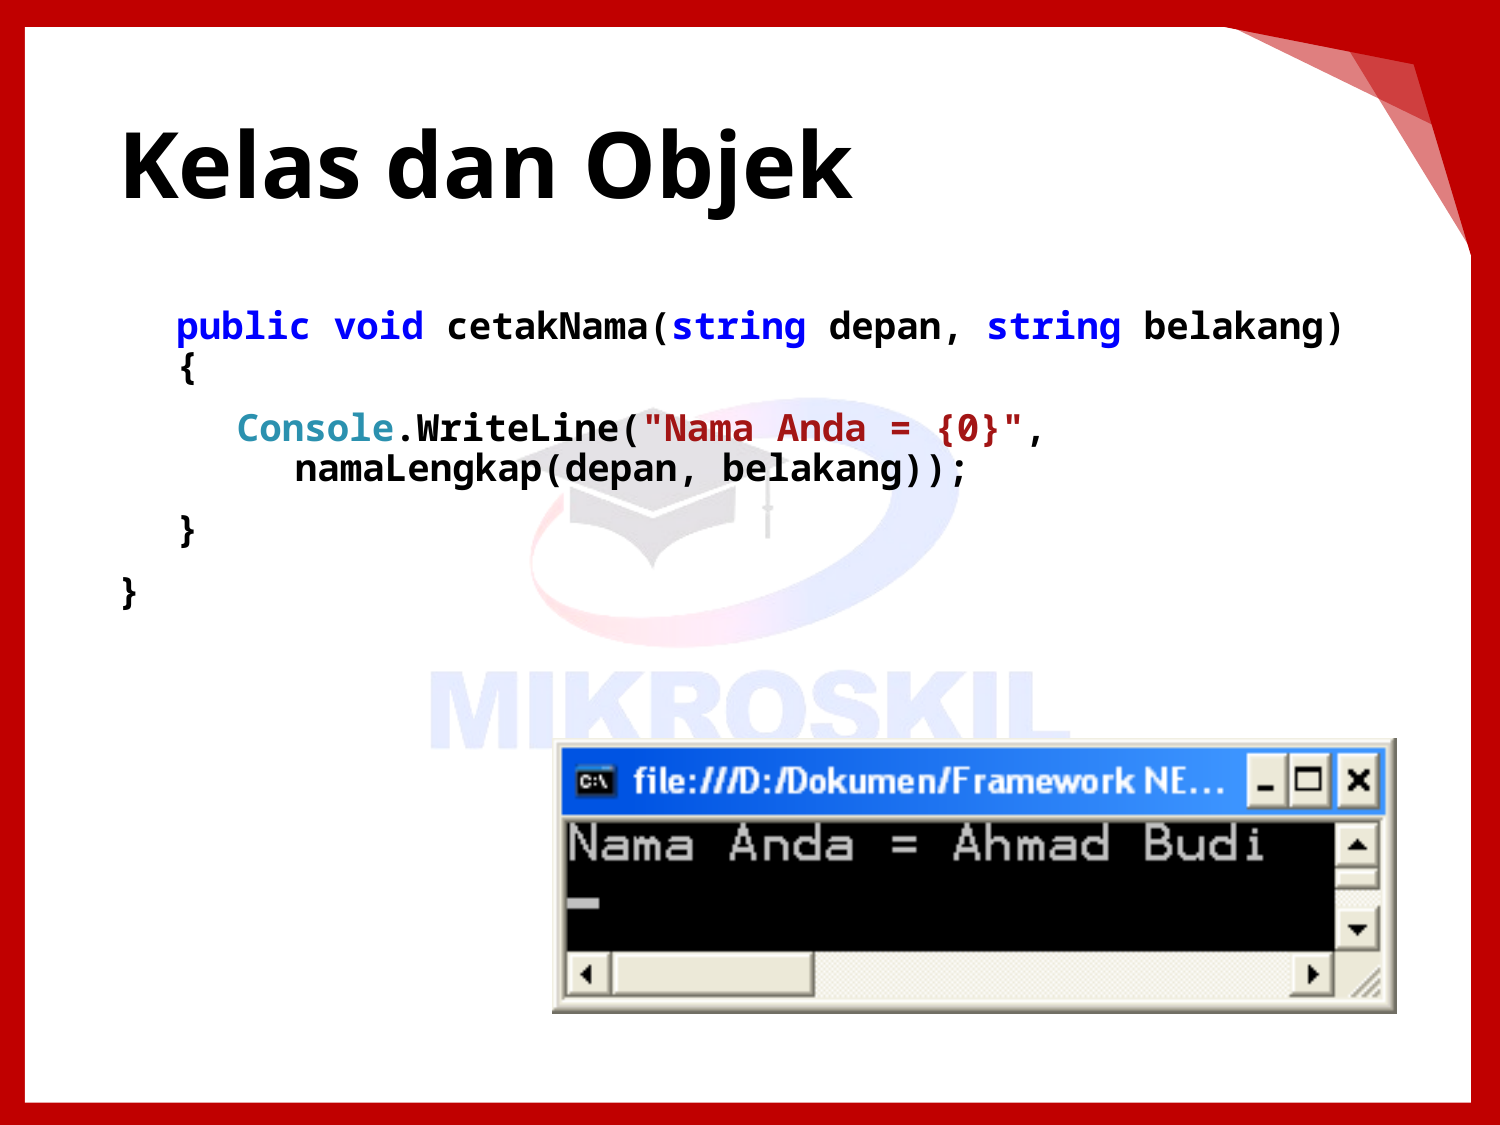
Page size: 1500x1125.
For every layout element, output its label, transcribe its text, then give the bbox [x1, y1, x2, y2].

title Kelas dan Objek [103, 59, 1397, 278]
list public void cetakNama(string depan, string belakang) { Console.WriteLine("Nama Anda = {0}", namaLengkap(depan, belakang)); } } [103, 299, 1397, 1014]
picture [552, 738, 1397, 1014]
